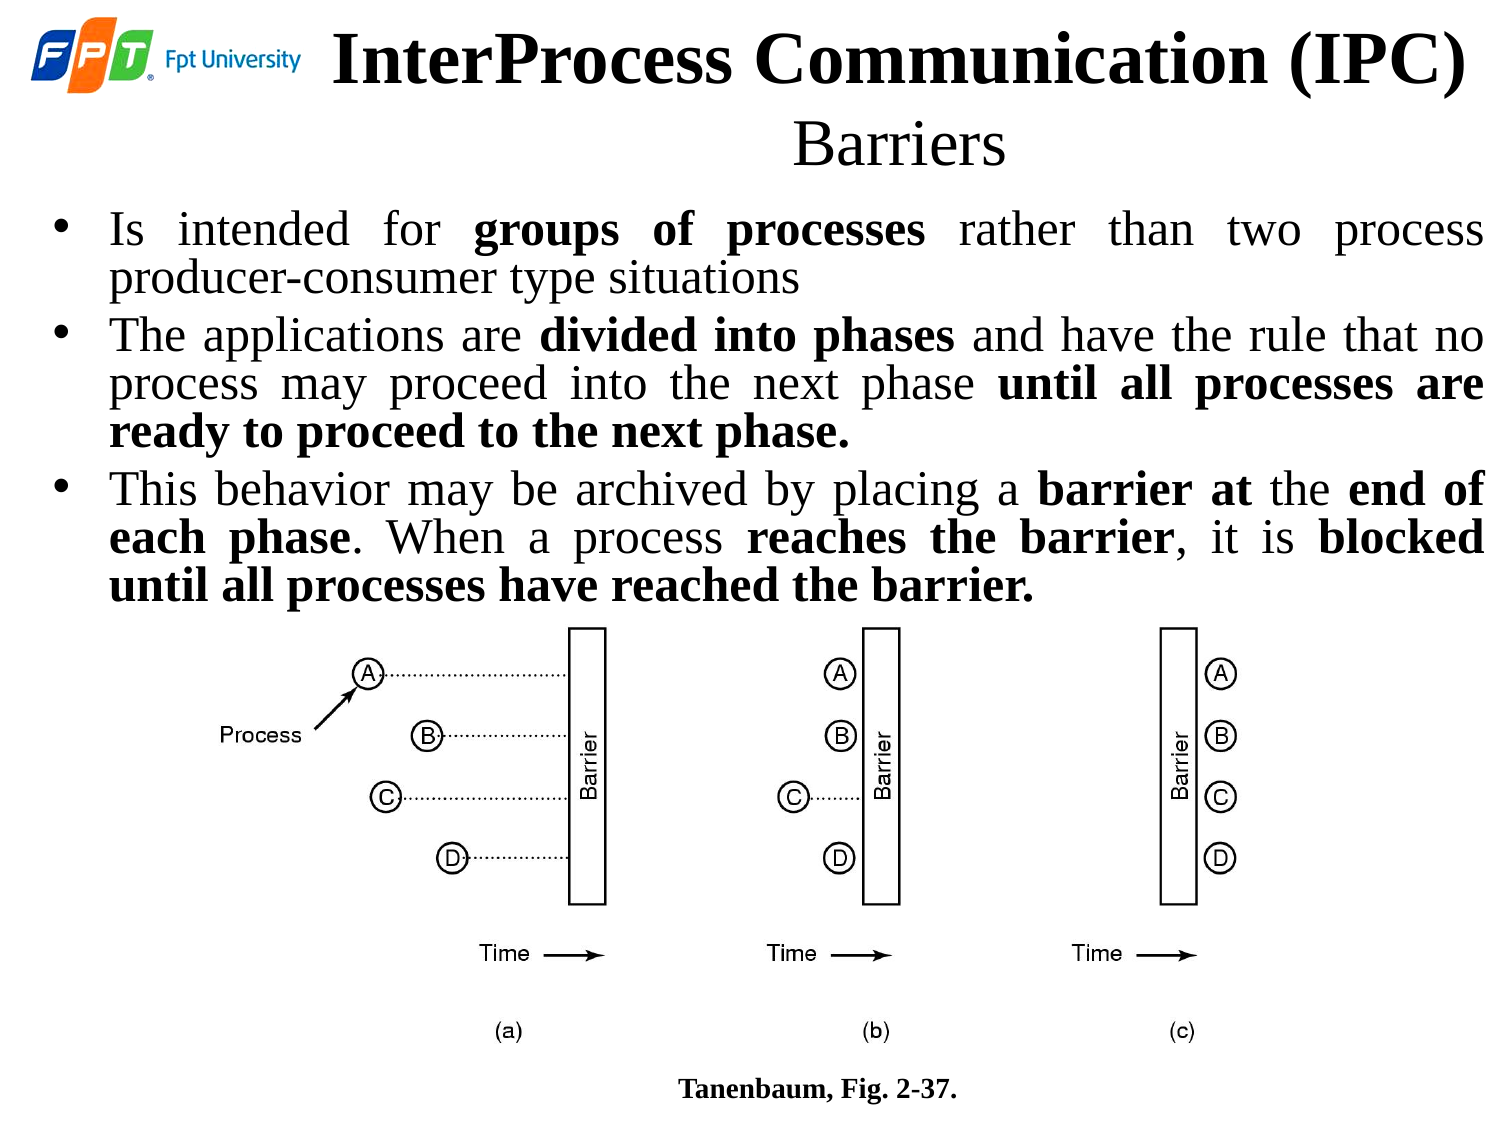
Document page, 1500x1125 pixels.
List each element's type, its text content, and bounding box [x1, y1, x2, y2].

text_box Tanenbaum, Fig. 2-37. [663, 1062, 973, 1113]
title InterProcess Communication (IPC) Barriers [300, 0, 1500, 188]
picture [212, 624, 1251, 1044]
list Is intended for groups of processes rather than two process producer-consumer type situations The applications are divided into phases and have the rule that no process may proceed into the next phase until all processes are ready to proceed to the next phase. This behavior may be archived by placing a barrier at the end of each phase. When a process reaches the barrier, it is blocked until all processes have reached the barrier. [37, 200, 1500, 650]
picture [0, 0, 300, 122]
